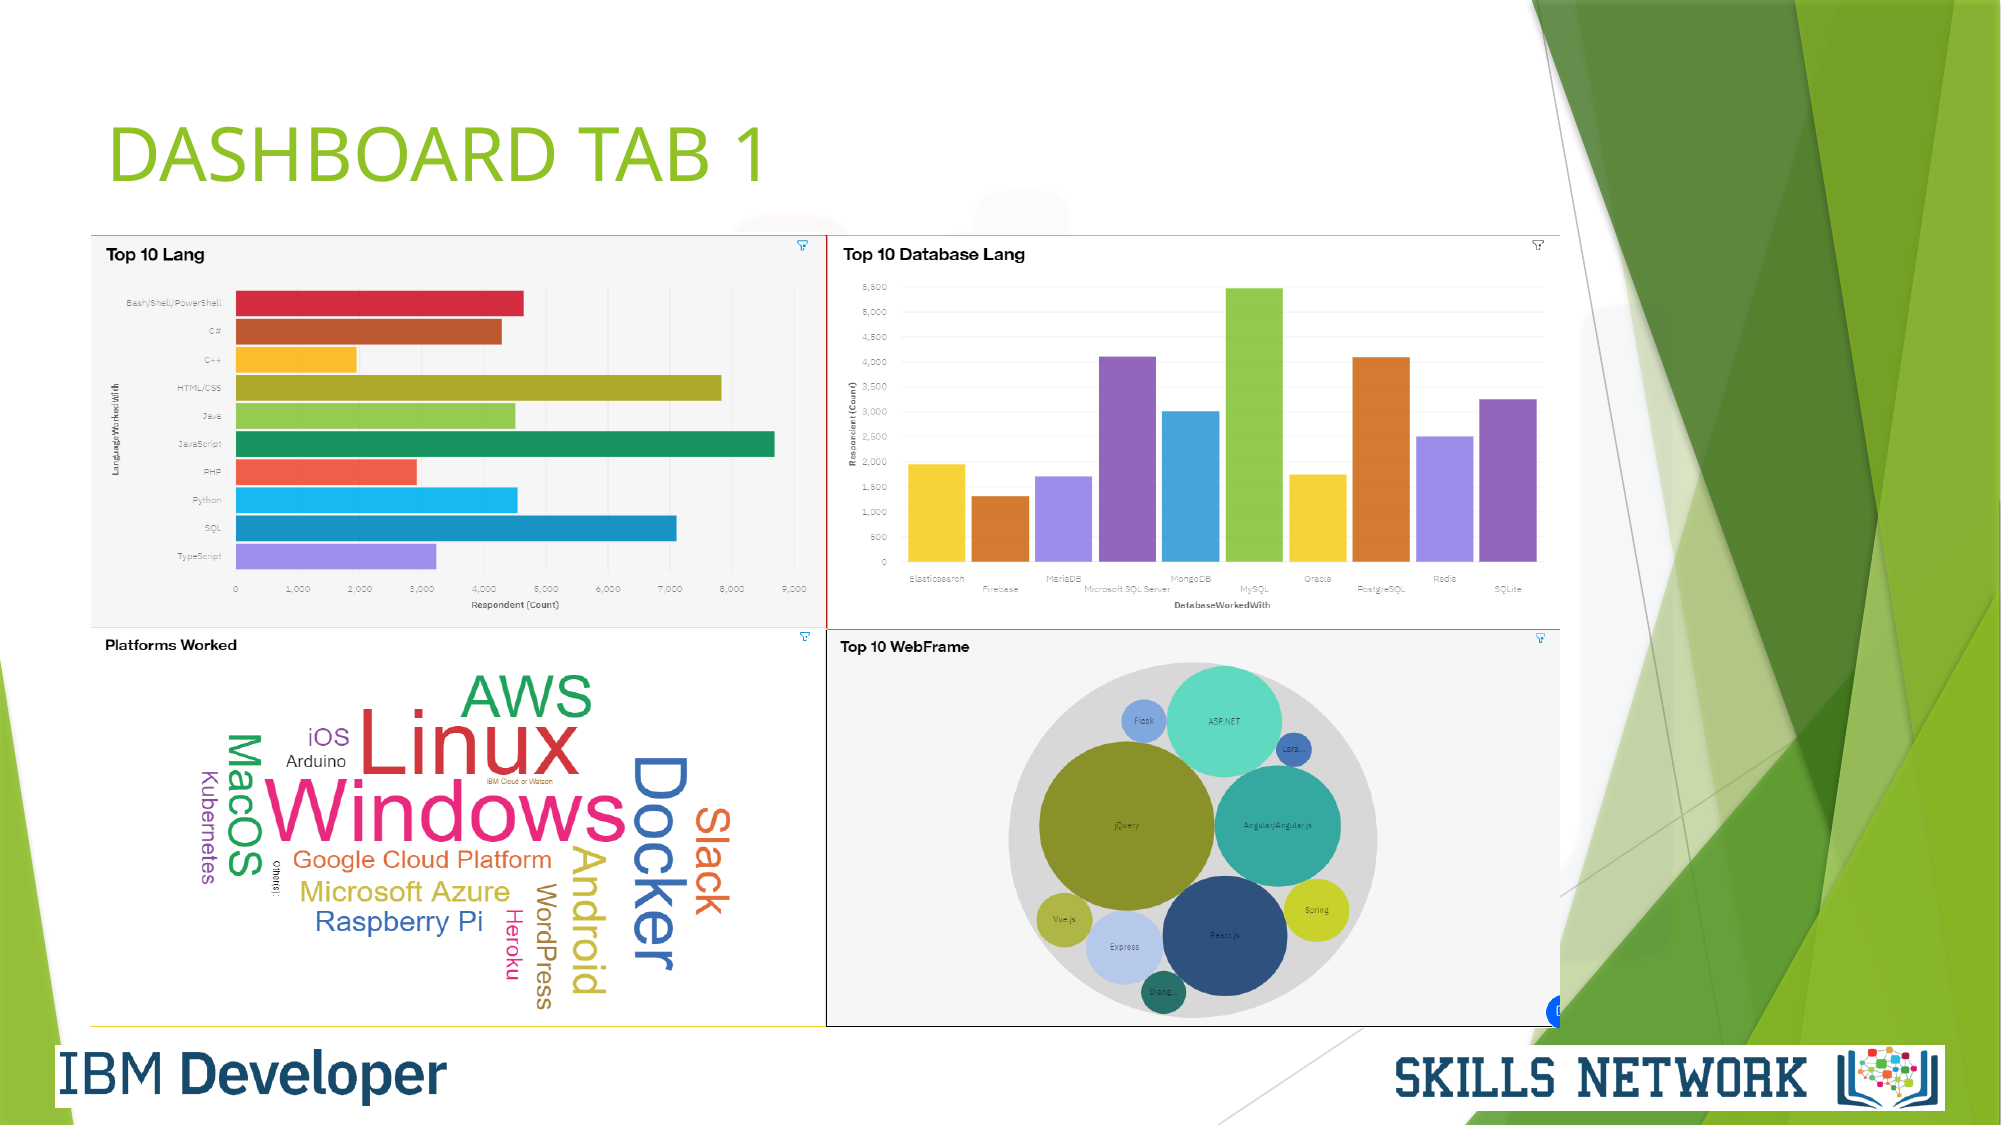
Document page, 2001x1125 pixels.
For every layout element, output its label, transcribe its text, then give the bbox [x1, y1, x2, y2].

picture [90, 231, 1561, 631]
title DASHBOARD TAB 1 [91, 42, 1502, 233]
picture [55, 1045, 459, 1108]
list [90, 637, 1561, 1029]
picture [1390, 1045, 1945, 1111]
